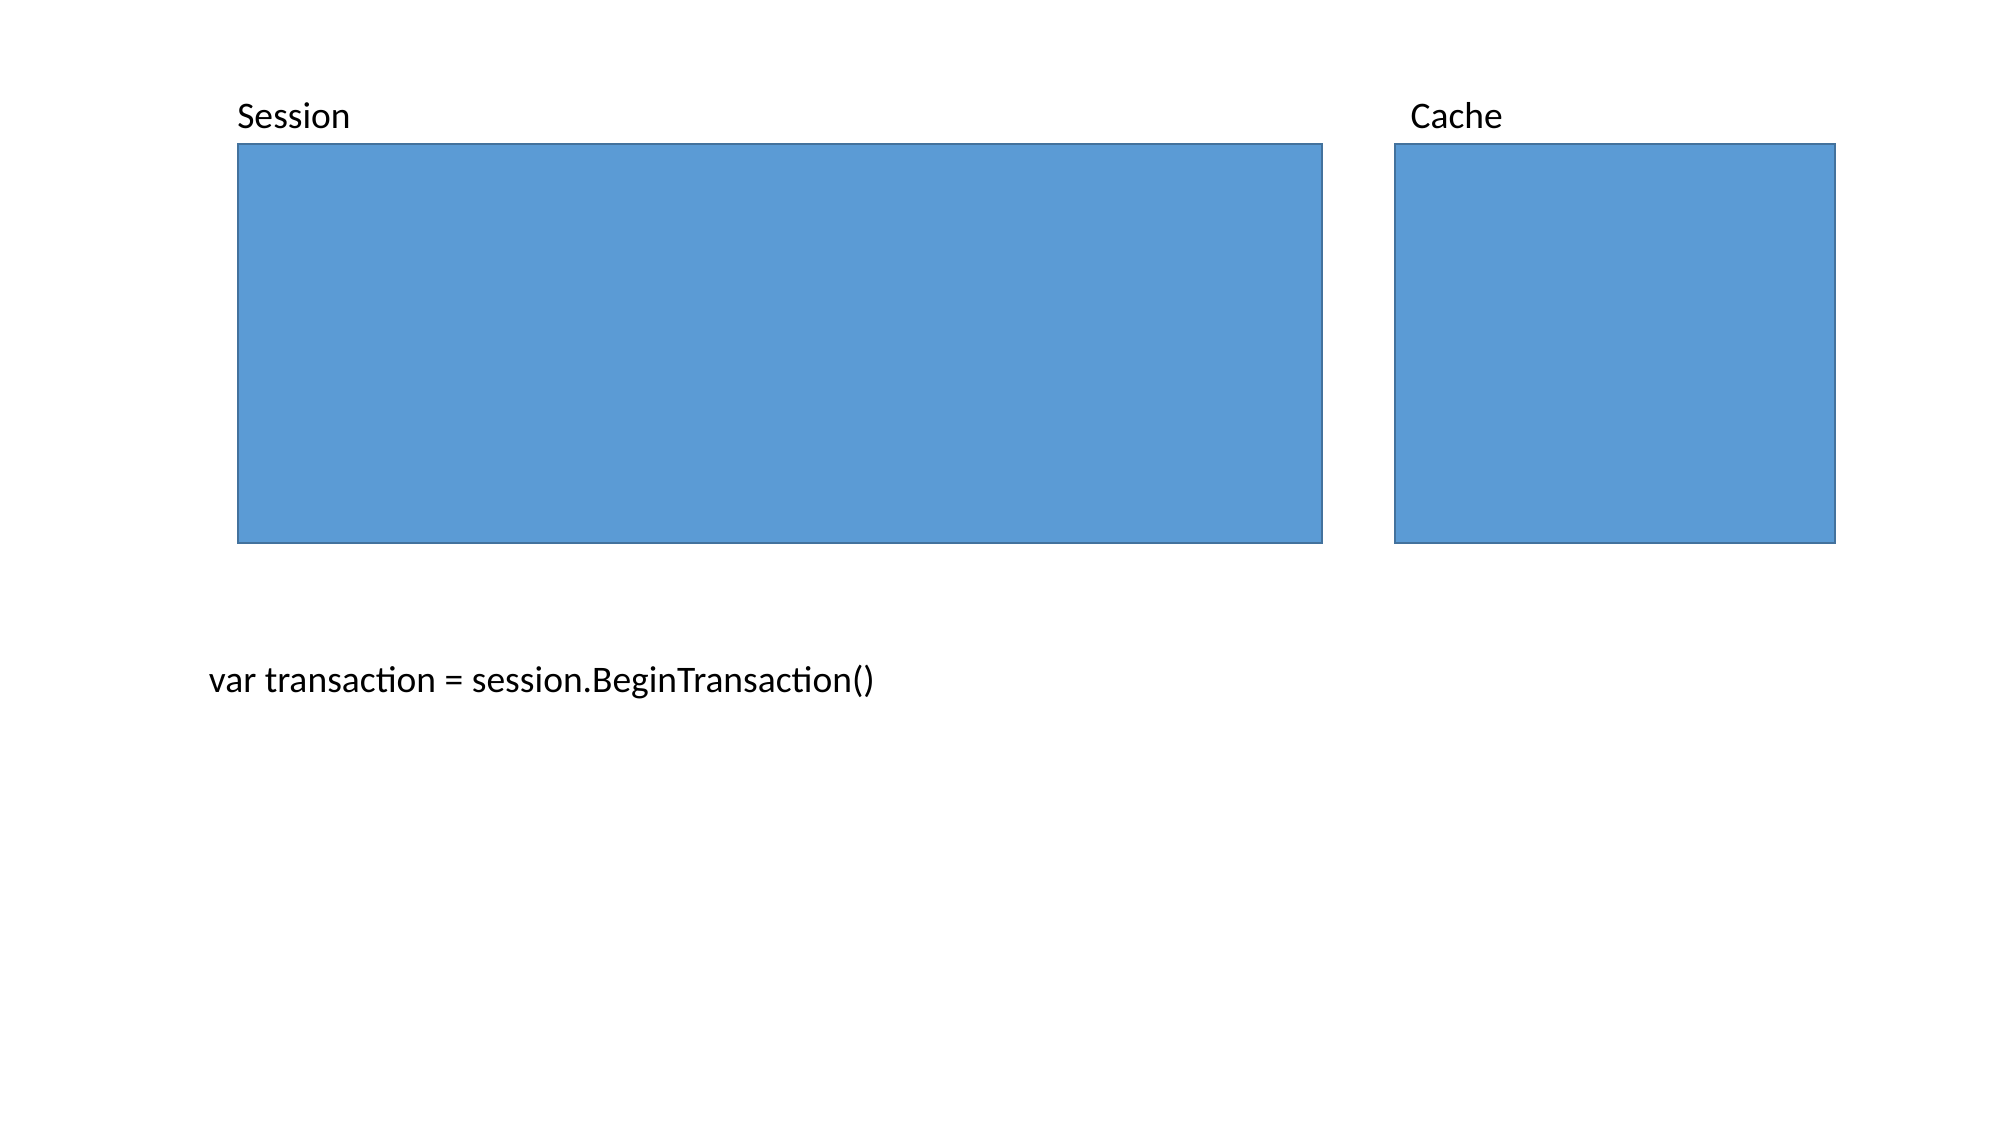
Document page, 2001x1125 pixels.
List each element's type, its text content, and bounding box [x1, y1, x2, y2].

text_box Cache [1395, 84, 1518, 144]
text_box [237, 143, 1323, 544]
text_box [1394, 143, 1836, 544]
text_box Session [222, 83, 366, 143]
text_box var transaction = session.BeginTransaction() [194, 647, 891, 707]
